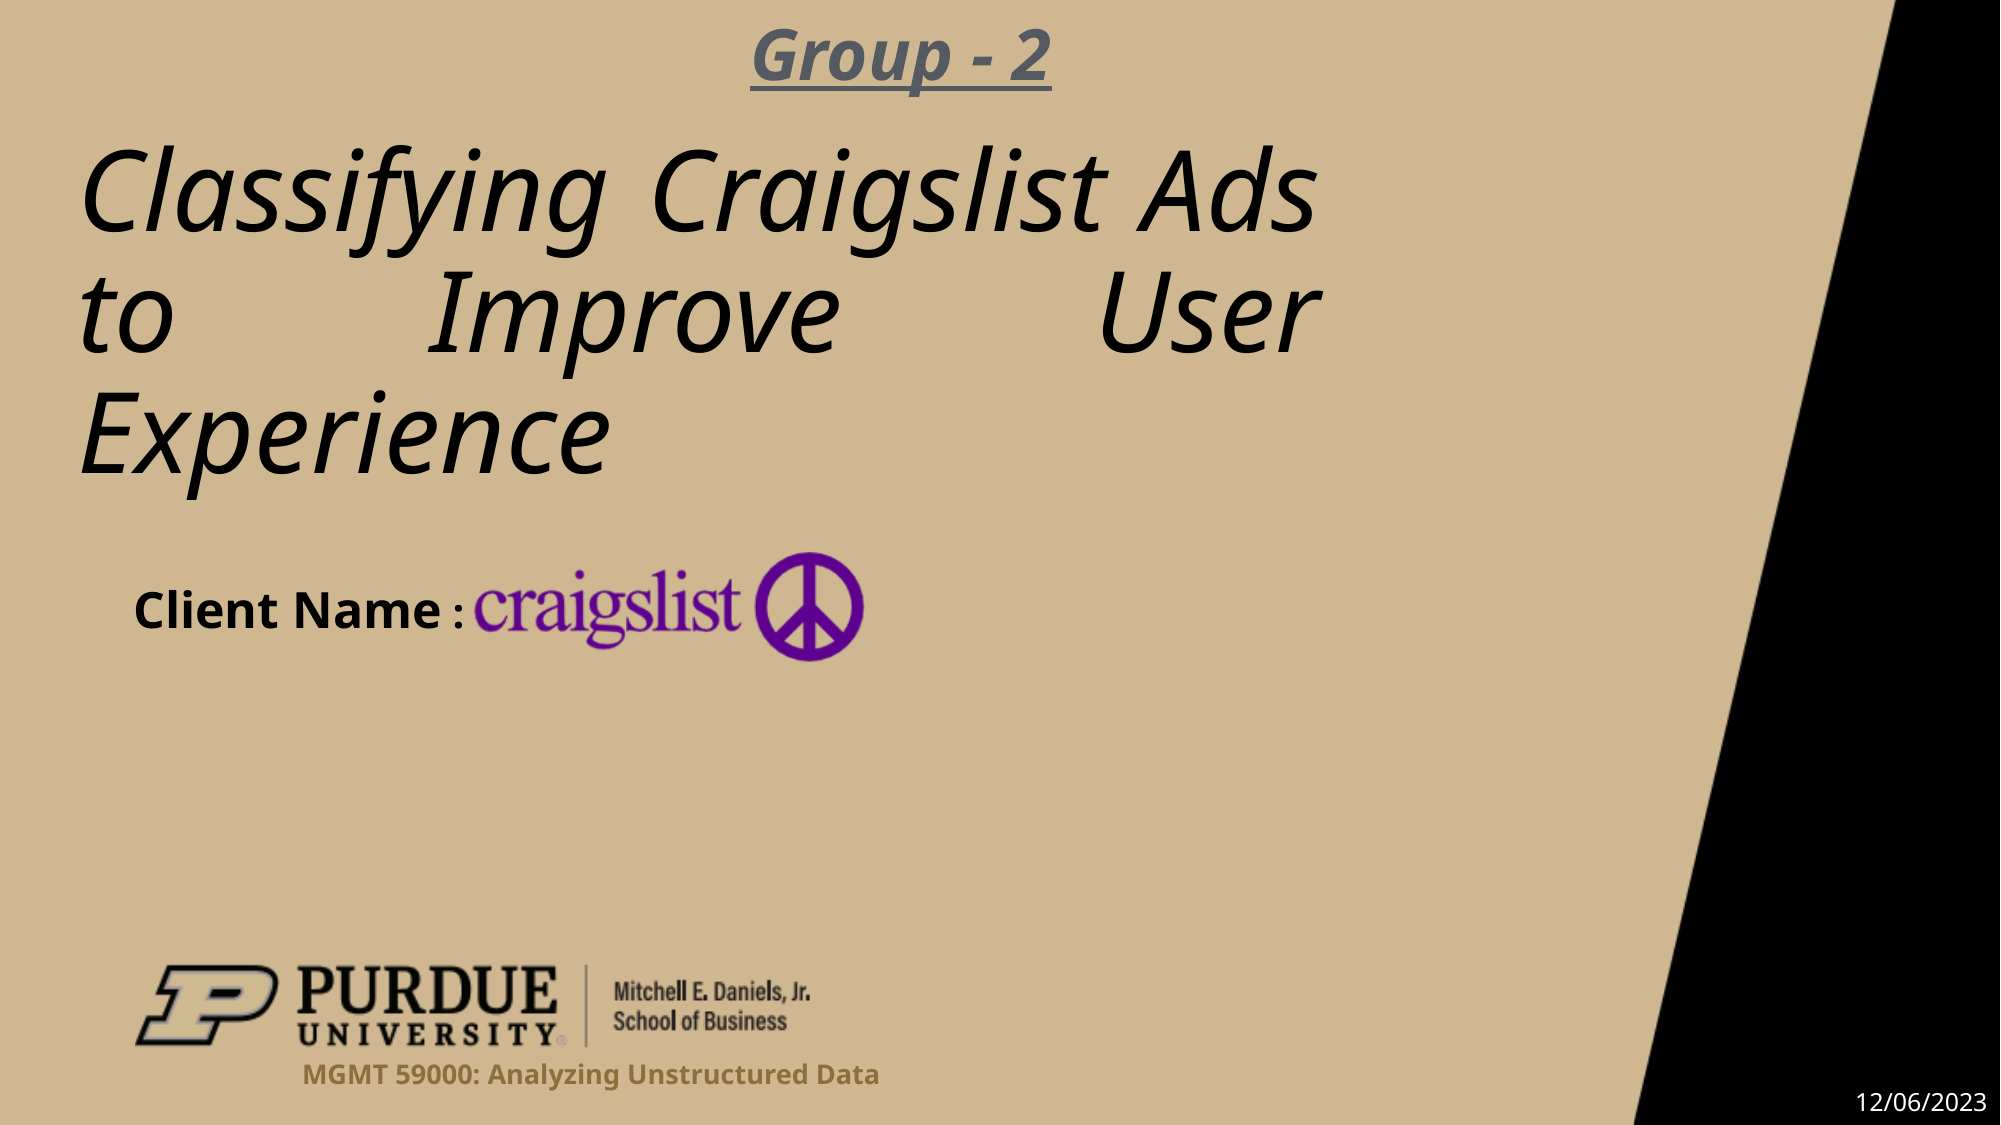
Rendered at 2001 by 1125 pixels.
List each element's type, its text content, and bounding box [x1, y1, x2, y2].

text_box MGMT 59000: Analyzing Unstructured Data [287, 1049, 1100, 1098]
list Client Name : [118, 577, 1392, 817]
title Classifying Craigslist Ads to Improve User Experience [62, 210, 1337, 423]
text_box Group - 2 [669, 1, 1133, 187]
text_box 12/06/2023 [1840, 1079, 2000, 1125]
picture [466, 455, 872, 760]
